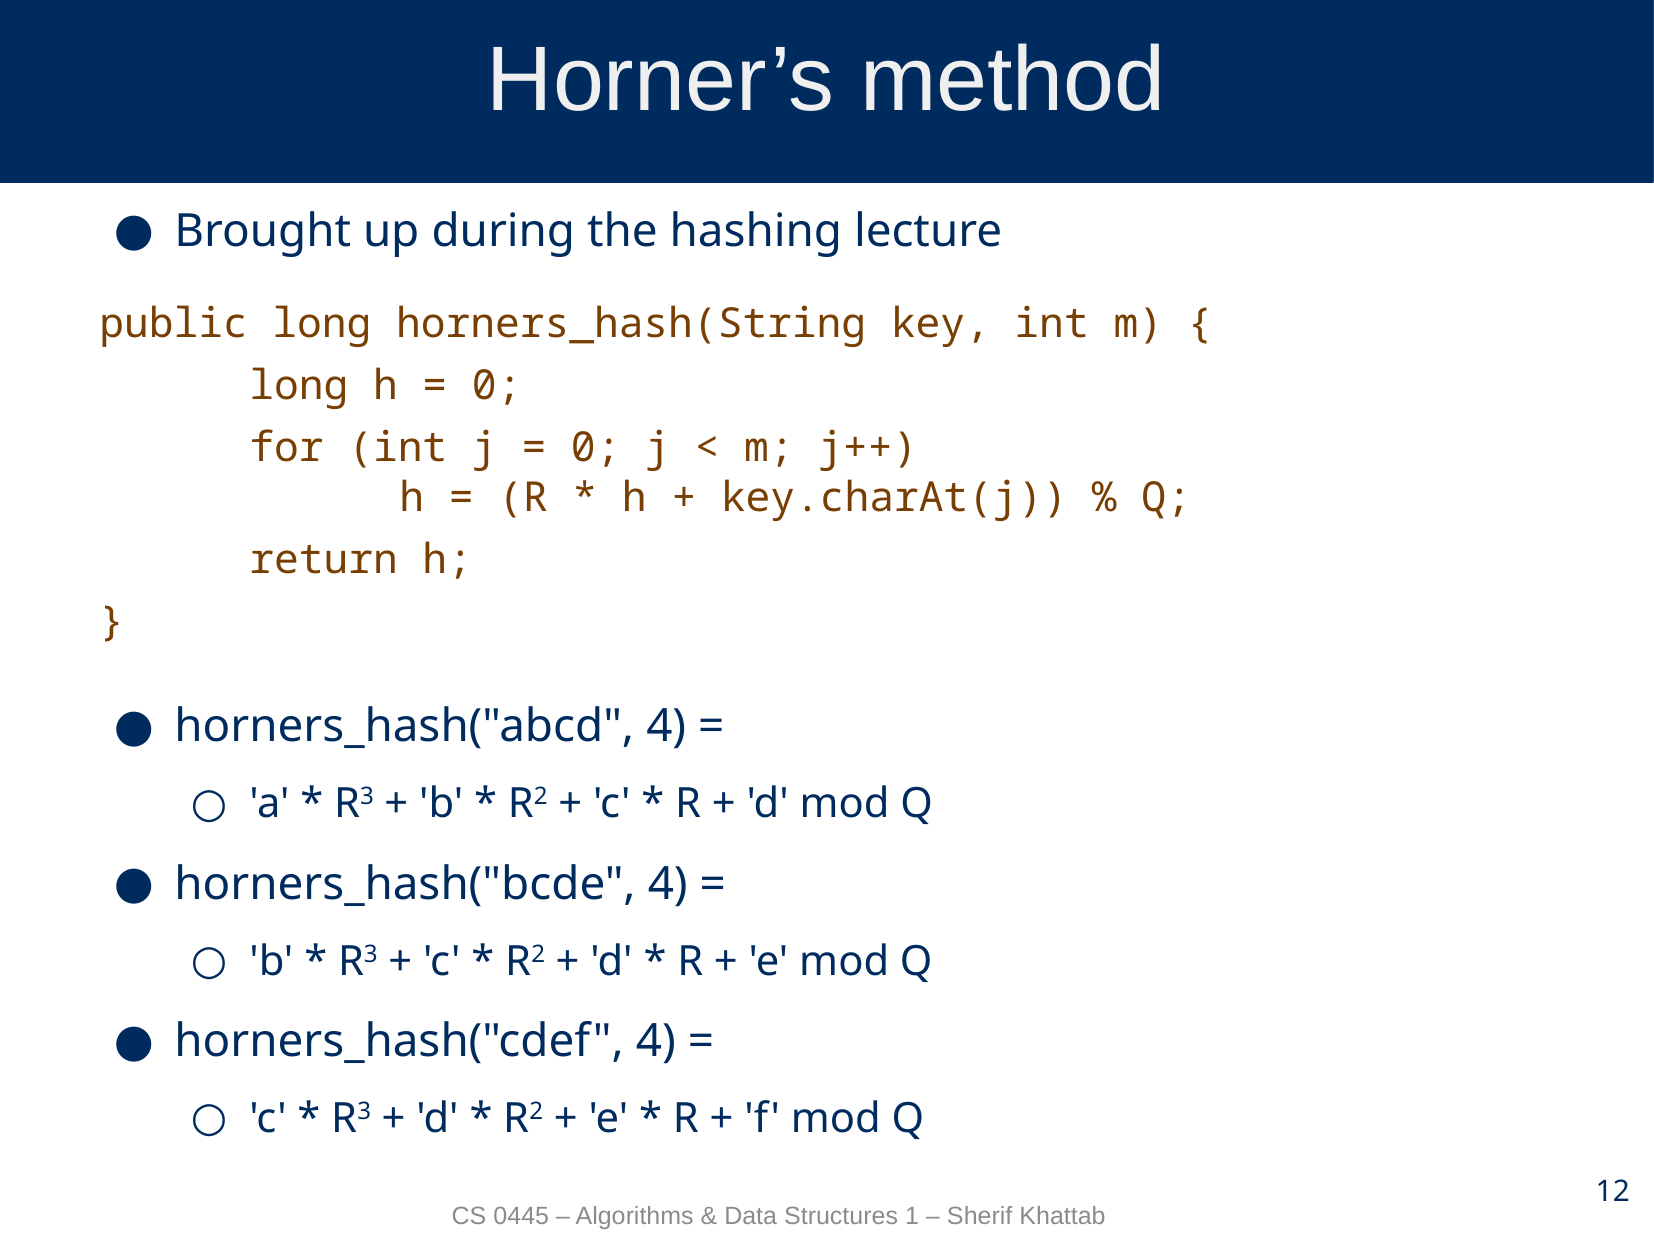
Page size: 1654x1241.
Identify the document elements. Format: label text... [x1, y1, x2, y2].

list horners_hash("abcd", 4) = 'a' * R3 + 'b' * R2 + 'c' * R + 'd' mod Q horners_hash("bcde", 4) = 'b' * R3 + 'c' * R2 + 'd' * R + 'e' mod Q horners_hash("cdef", 4) = 'c' * R3 + 'd' * R2 + 'e' * R + 'f' mod Q [82, 651, 1571, 1190]
footer CS 0445 – Algorithms & Data Structures 1 – Sherif Khattab [402, 1185, 1157, 1241]
list Brought up during the hashing lecture [82, 183, 1571, 279]
title Horner’s method [82, 35, 1571, 146]
slide_number 12 [1547, 1145, 1647, 1241]
list public long horners_hash(String key, int m) { long h = 0; for (int j = 0; j < m; j++) h = (R * h + key.charAt(j)) % Q; return h; } [82, 279, 1571, 651]
